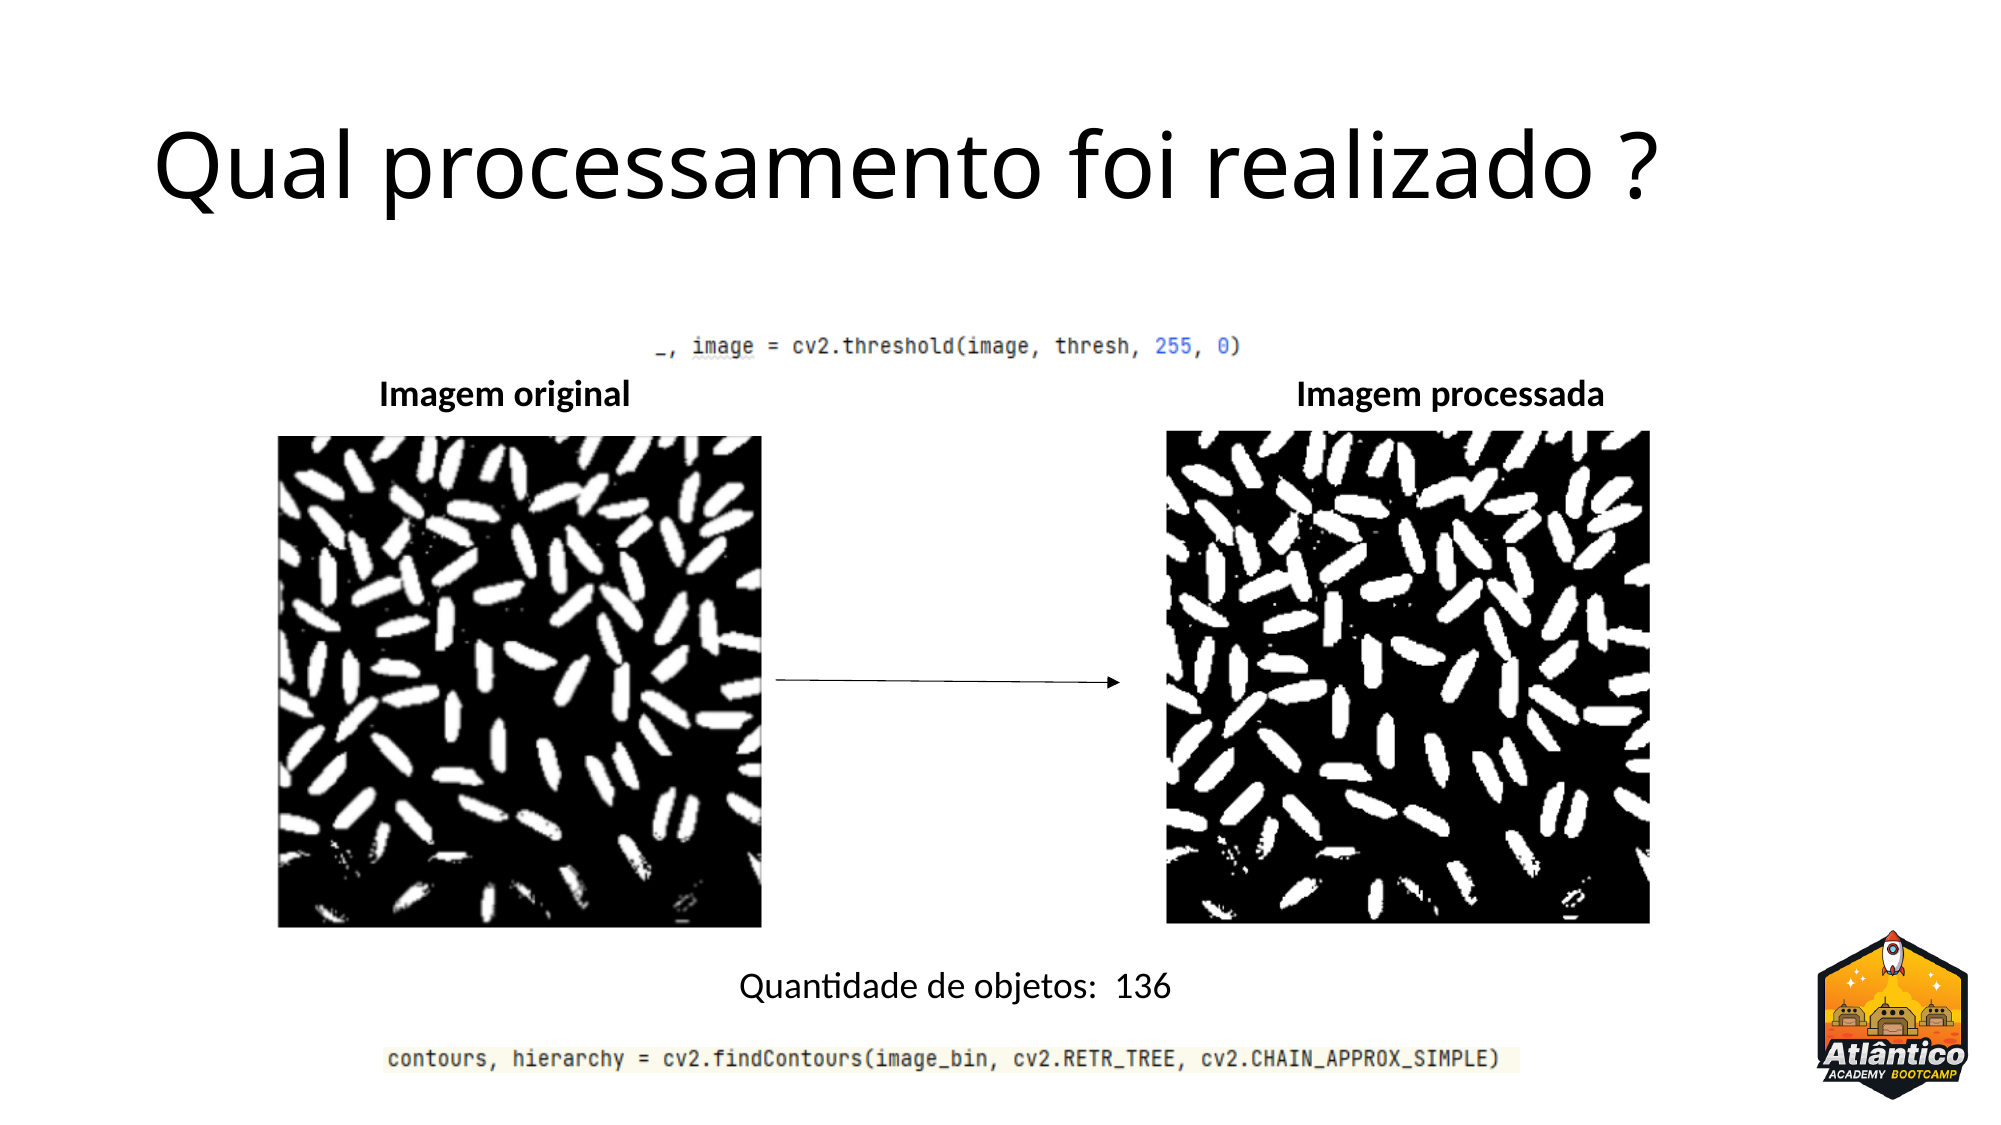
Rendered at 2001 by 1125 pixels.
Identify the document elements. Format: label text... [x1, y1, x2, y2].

text_box Imagem processada [1281, 361, 1621, 422]
text_box Quantidade de objetos: 136 [724, 954, 1202, 1014]
picture [1164, 427, 1654, 929]
title Qual processamento foi realizado ? [137, 59, 1863, 278]
picture [1808, 928, 1983, 1102]
text_box Imagem original [364, 361, 647, 422]
picture [647, 322, 1255, 368]
picture [274, 436, 763, 929]
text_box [775, 679, 1120, 683]
picture [382, 1047, 1520, 1073]
